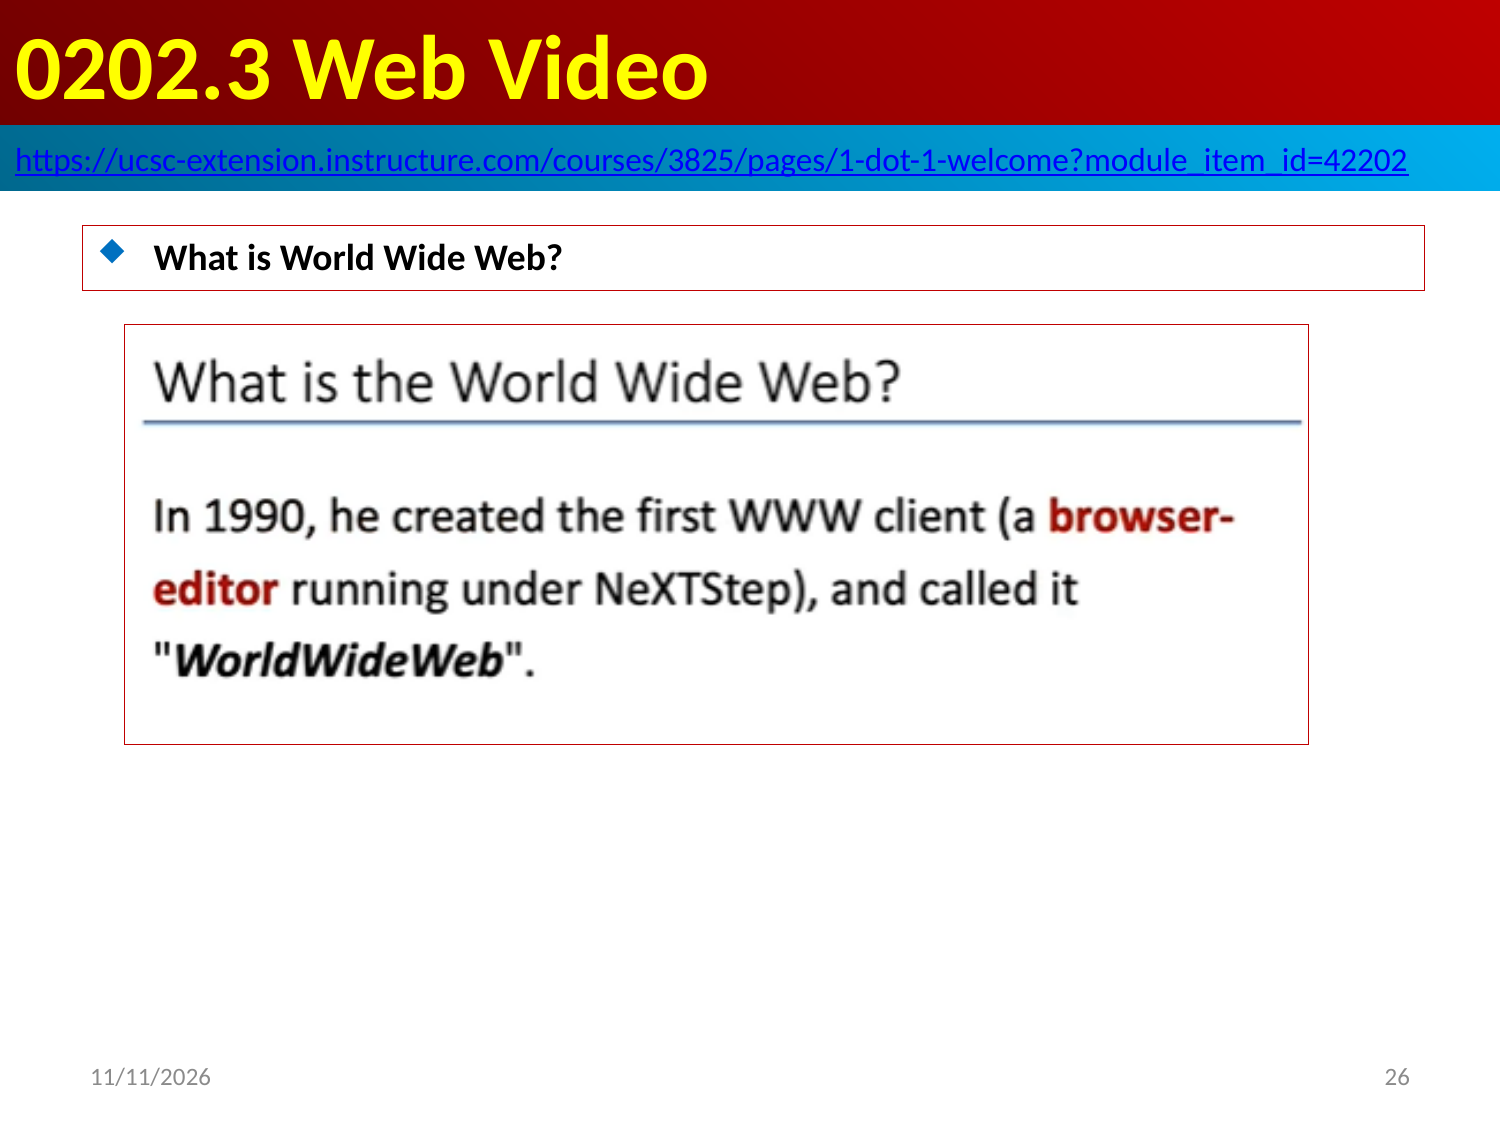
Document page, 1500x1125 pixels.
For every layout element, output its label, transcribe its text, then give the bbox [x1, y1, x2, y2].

picture [124, 324, 1309, 745]
slide_number 26 [1074, 1042, 1425, 1109]
title 0202.3 Web Video [0, 0, 1500, 125]
subtitle What is World Wide Web? [82, 225, 1425, 291]
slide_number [75, 1042, 425, 1109]
text_box [119, 52, 183, 109]
text_box https://ucsc-extension.instructure.com/courses/3825/pages/1-dot-1-welcome?module_item_id=42202 [0, 125, 1500, 191]
